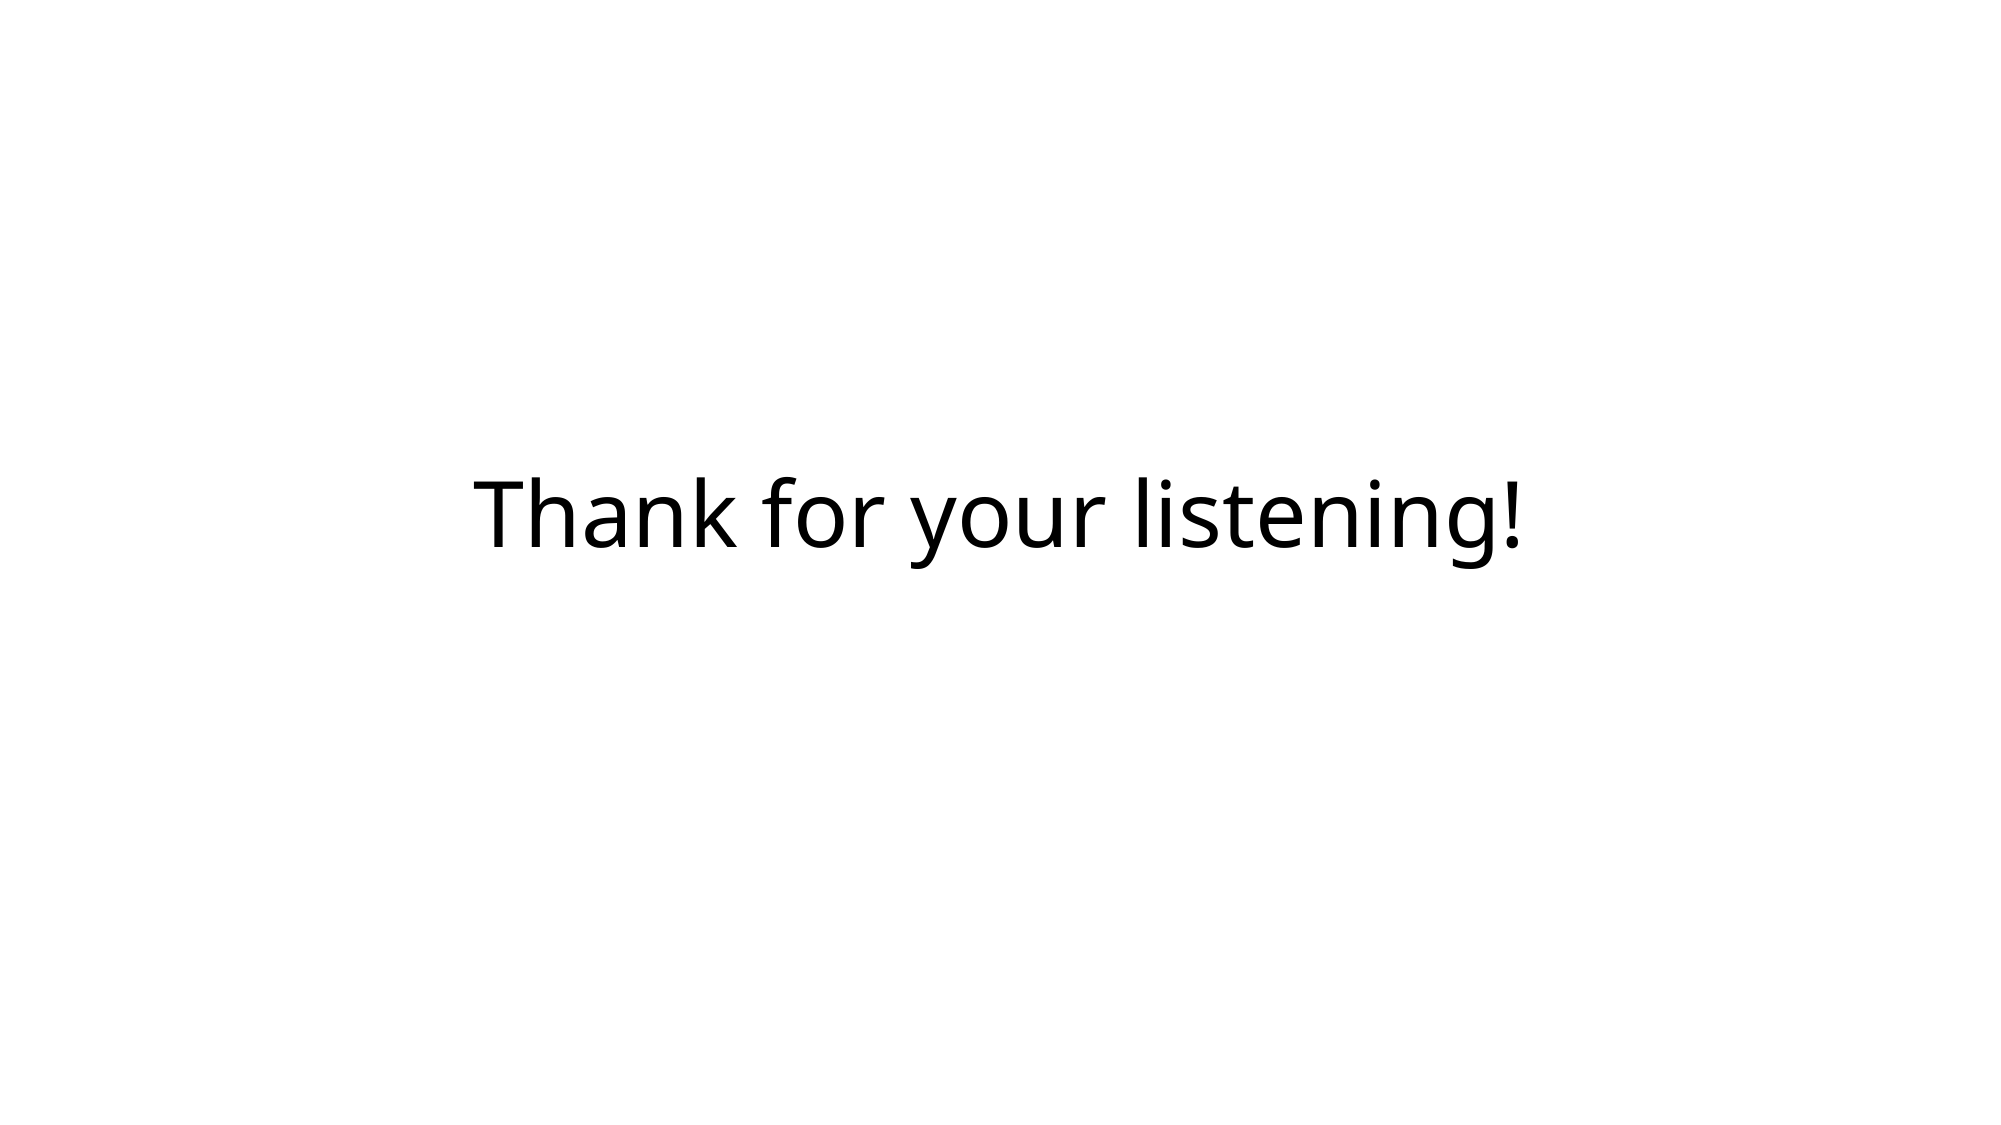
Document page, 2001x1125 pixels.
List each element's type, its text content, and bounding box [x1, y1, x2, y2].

title Thank for your listening! [137, 408, 1863, 627]
